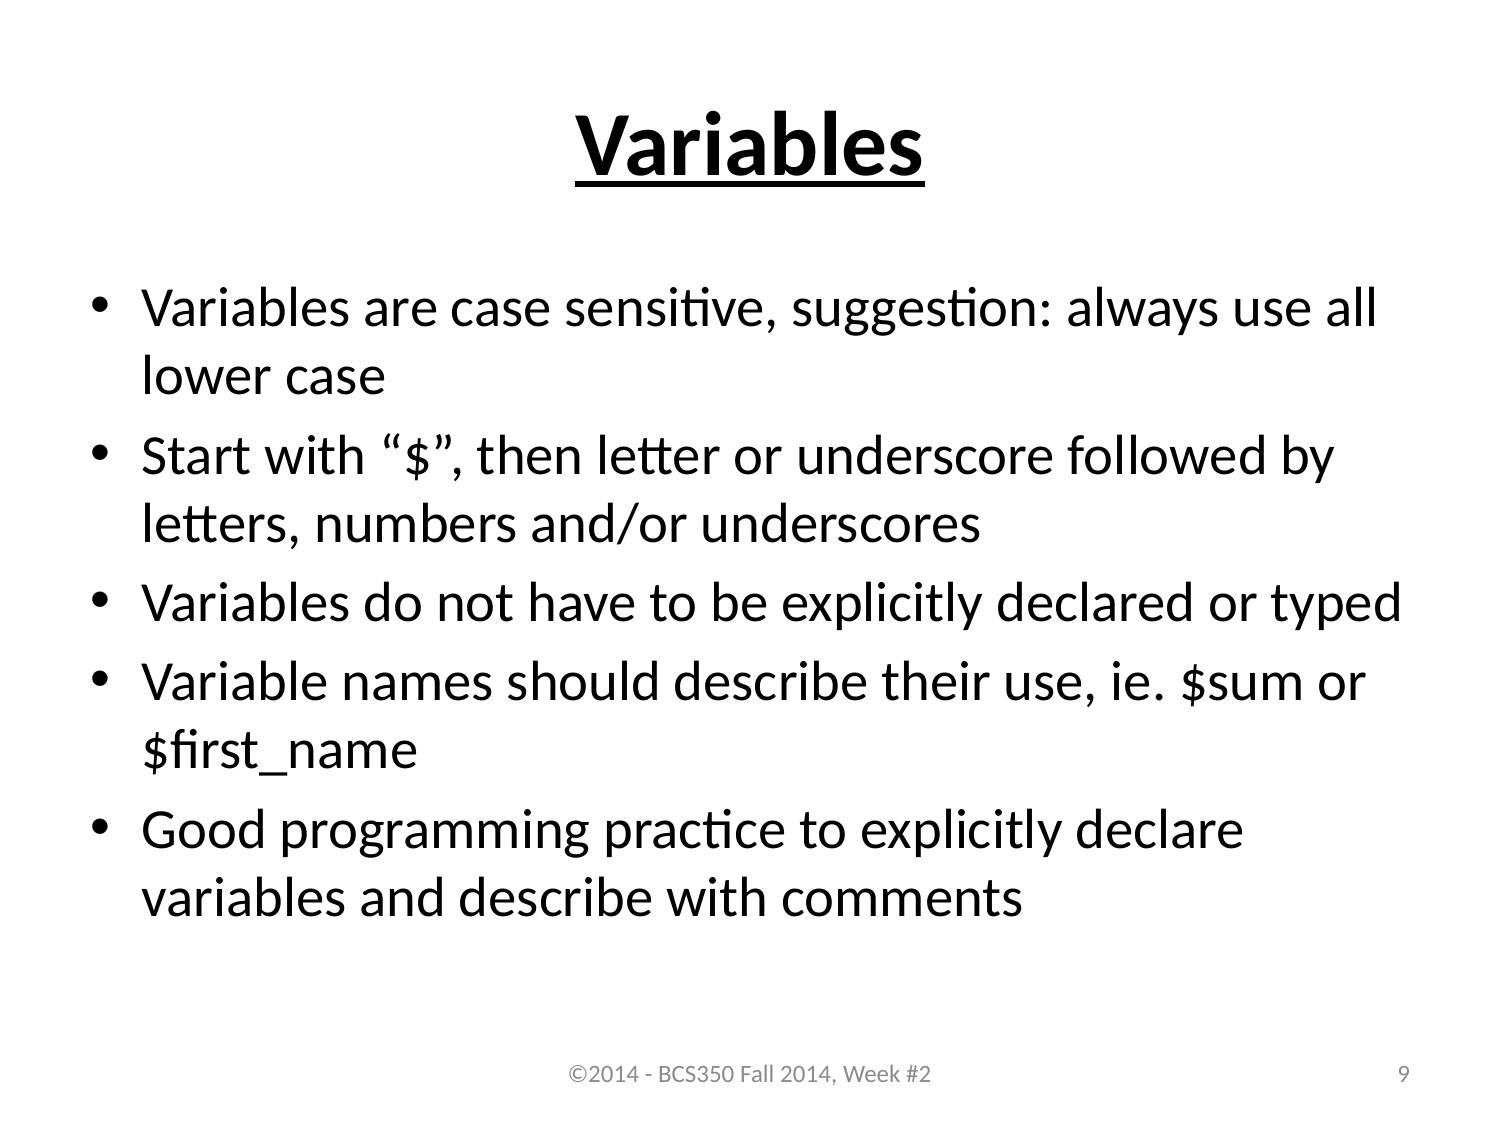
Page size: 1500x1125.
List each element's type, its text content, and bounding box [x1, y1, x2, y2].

footer ©2014 - BCS350 Fall 2014, Week #2 [512, 1042, 988, 1103]
list Variables are case sensitive, suggestion: always use all lower case Start with “$”, then letter or underscore followed by letters, numbers and/or underscores Variables do not have to be explicitly declared or typed Variable names should describe their use, ie. $sum or $first_name Good programming practice to explicitly declare variables and describe with comments [75, 262, 1425, 1005]
title Variables [75, 45, 1425, 233]
slide_number 9 [1074, 1042, 1425, 1103]
